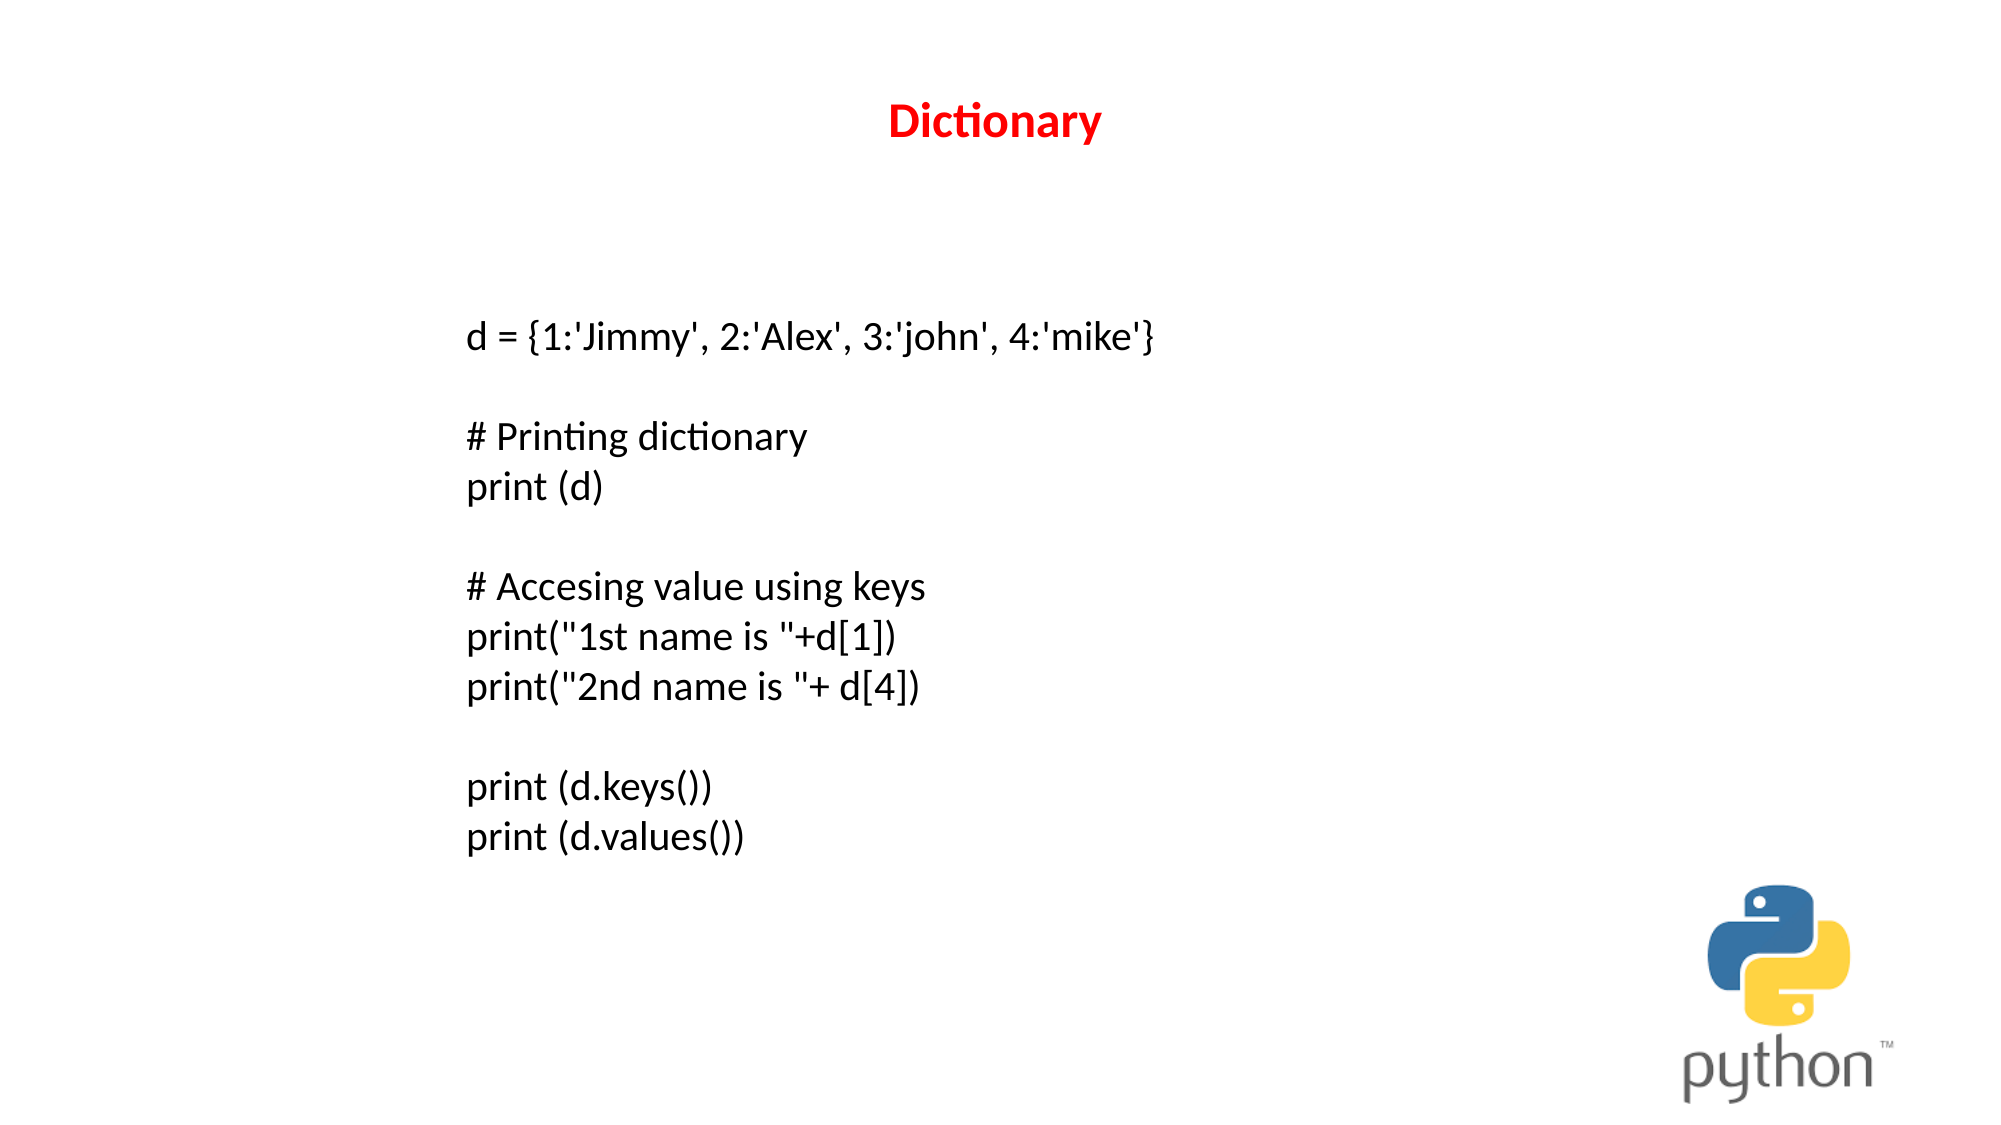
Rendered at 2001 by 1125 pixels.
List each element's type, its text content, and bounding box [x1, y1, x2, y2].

picture [1578, 883, 1980, 1108]
text_box d = {1:'Jimmy', 2:'Alex', 3:'john', 4:'mike'} # Printing dictionary print (d) # Accesing value using keys print("1st name is "+d[1]) print("2nd name is "+ d[4]) print (d.keys()) print (d.values()) [451, 300, 1490, 866]
text_box Dictionary [873, 80, 1118, 156]
